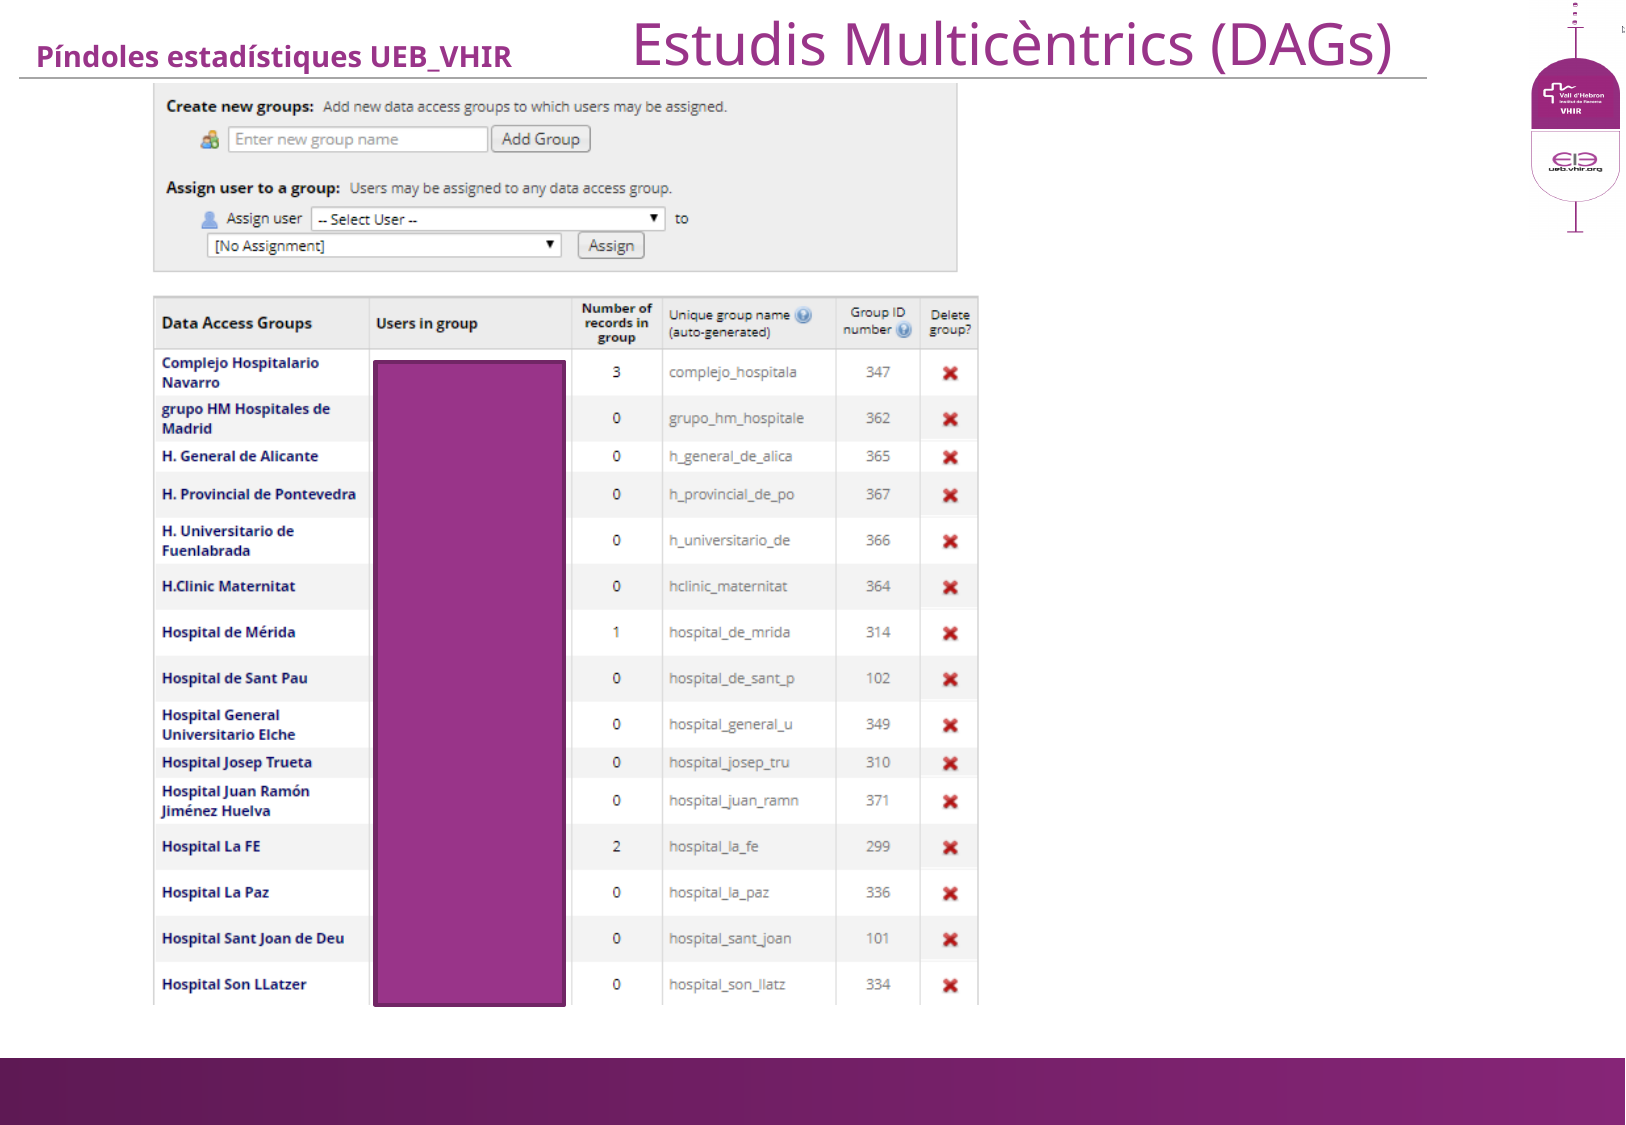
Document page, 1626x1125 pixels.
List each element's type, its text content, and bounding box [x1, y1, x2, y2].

text_box Estudis Multicèntrics (DAGs) [280, 0, 1625, 188]
picture [148, 83, 1013, 1006]
picture [1529, 188, 1625, 240]
